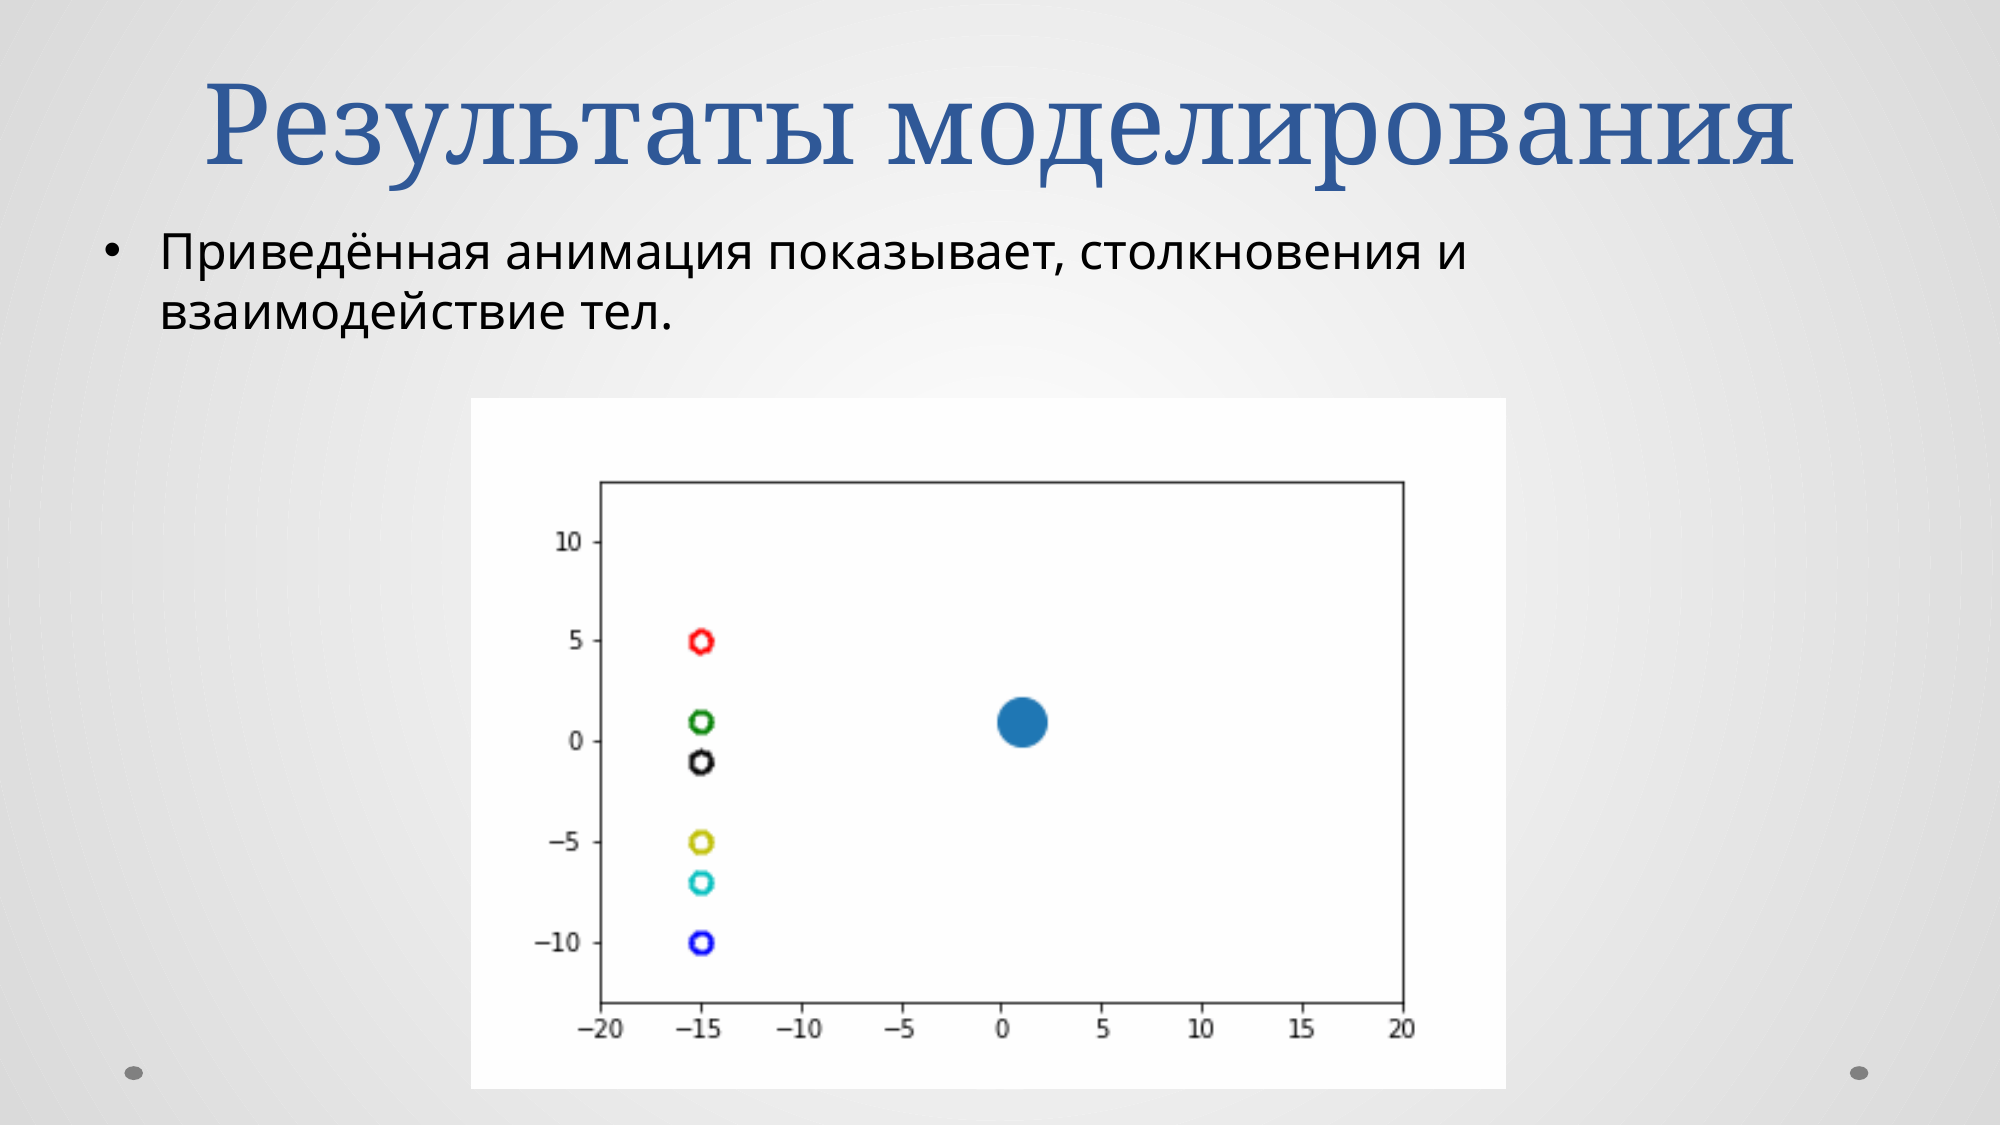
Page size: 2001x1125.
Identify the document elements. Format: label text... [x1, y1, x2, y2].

list Приведённая анимация показывает, столкновения и взаимодействие тел. [88, 211, 1889, 400]
picture [470, 398, 1506, 1089]
title Результаты моделирования [99, 62, 1900, 195]
